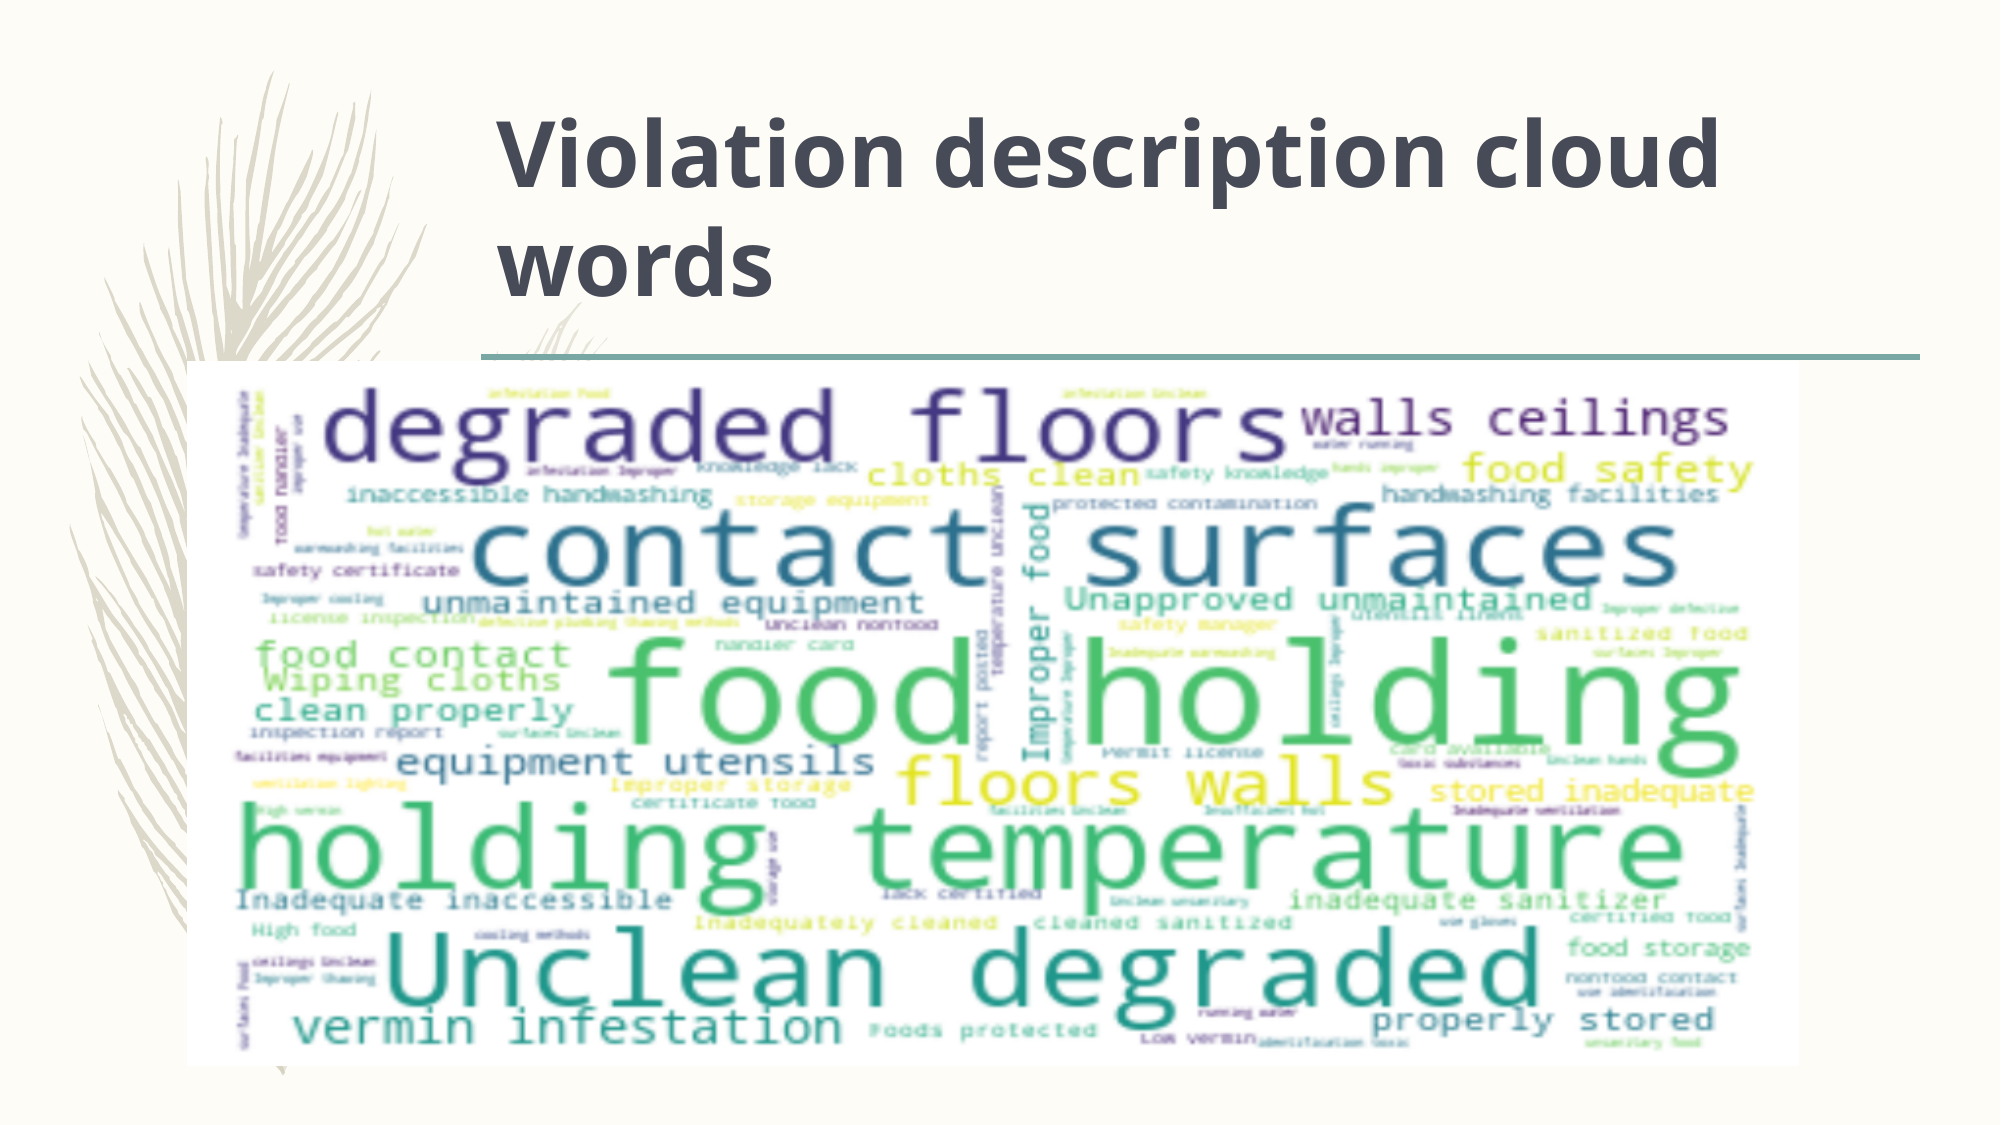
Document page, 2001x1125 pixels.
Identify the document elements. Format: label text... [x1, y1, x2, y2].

title Violation description cloud words [481, 93, 1920, 350]
picture [186, 361, 1799, 1066]
